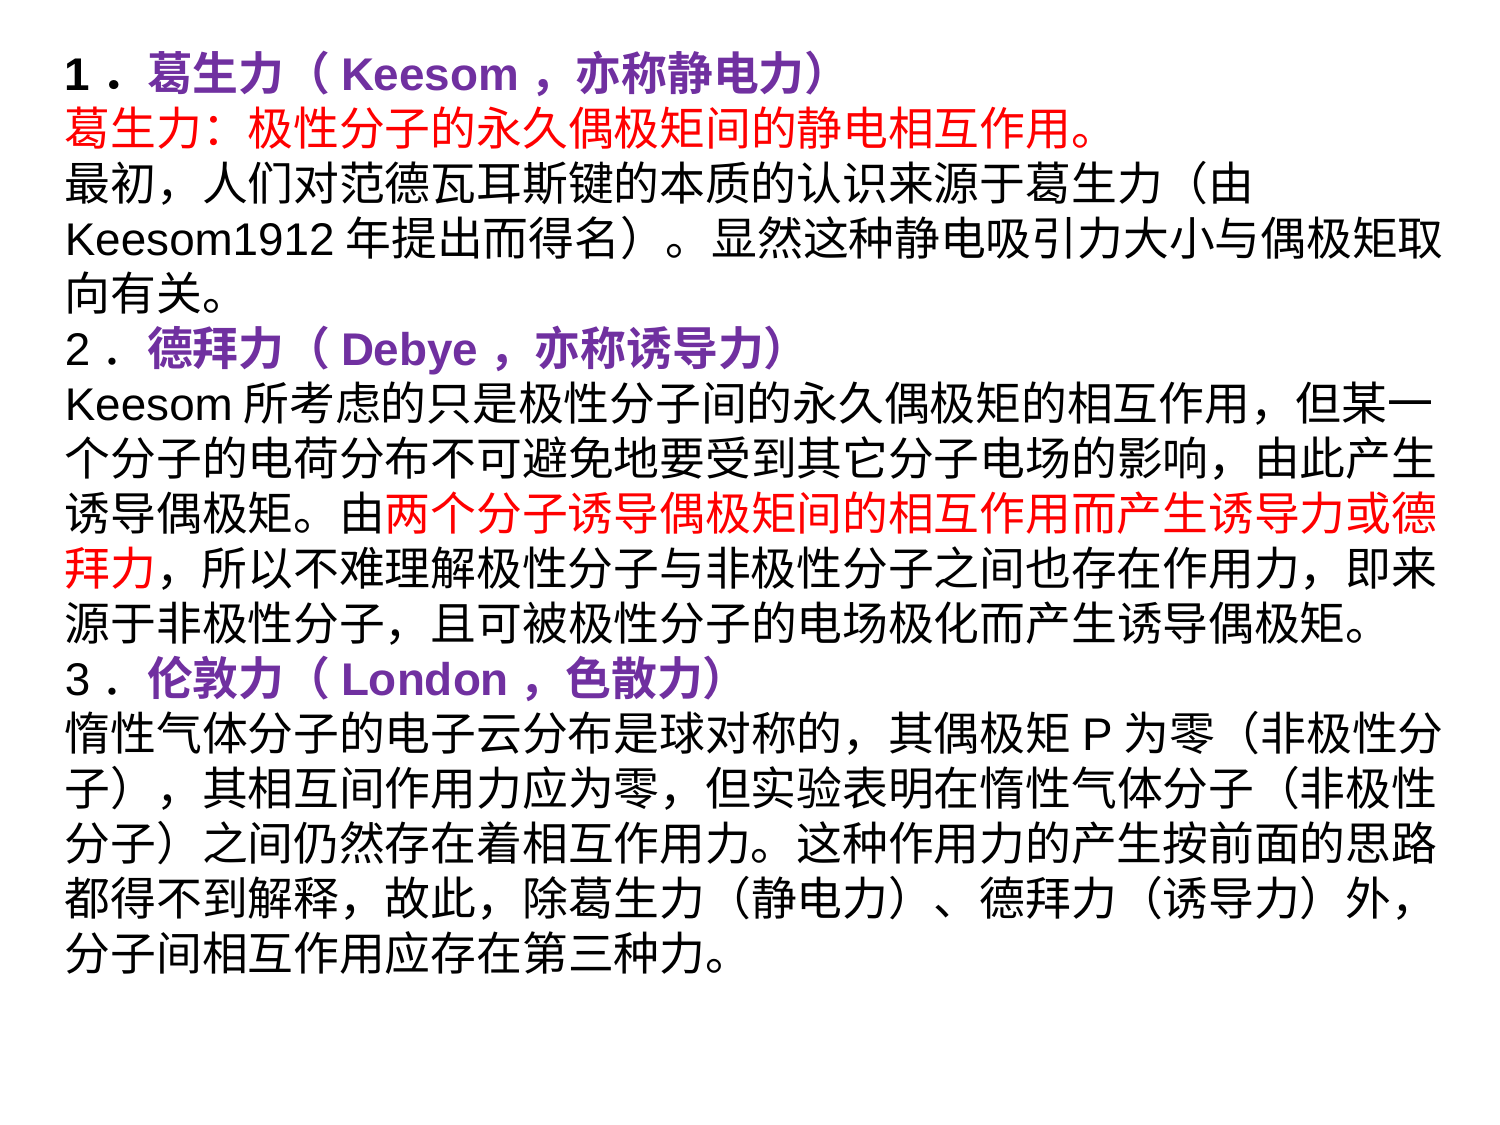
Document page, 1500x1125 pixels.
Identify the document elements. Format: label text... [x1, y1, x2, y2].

text_box 1．葛生力（Keesom，亦称静电力） 葛生力：极性分子的永久偶极矩间的静电相互作用。 最初，人们对范德瓦耳斯键的本质的认识来源于葛生力（由Keesom1912年提出而得名）。显然这种静电吸引力大小与偶极矩取向有关。 2．德拜力（Debye，亦称诱导力） Keesom所考虑的只是极性分子间的永久偶极矩的相互作用，但某一个分子的电荷分布不可避免地要受到其它分子电场的影响，由此产生诱导偶极矩。由两个分子诱导偶极矩间的相互作用而产生诱导力或德拜力，所以不难理解极性分子与非极性分子之间也存在作用力，即来源于非极性分子，且可被极性分子的电场极化而产生诱导偶极矩。 3．伦敦力（London，色散力） 惰性气体分子的电子云分布是球对称的，其偶极矩P为零（非极性分子），其相互间作用力应为零，但实验表明在惰性气体分子（非极性分子）之间仍然存在着相互作用力。这种作用力的产生按前面的思路都得不到解释，故此，除葛生力（静电力）、德拜力（诱导力）外，分子间相互作用应存在第三种力。 [49, 37, 1488, 1042]
